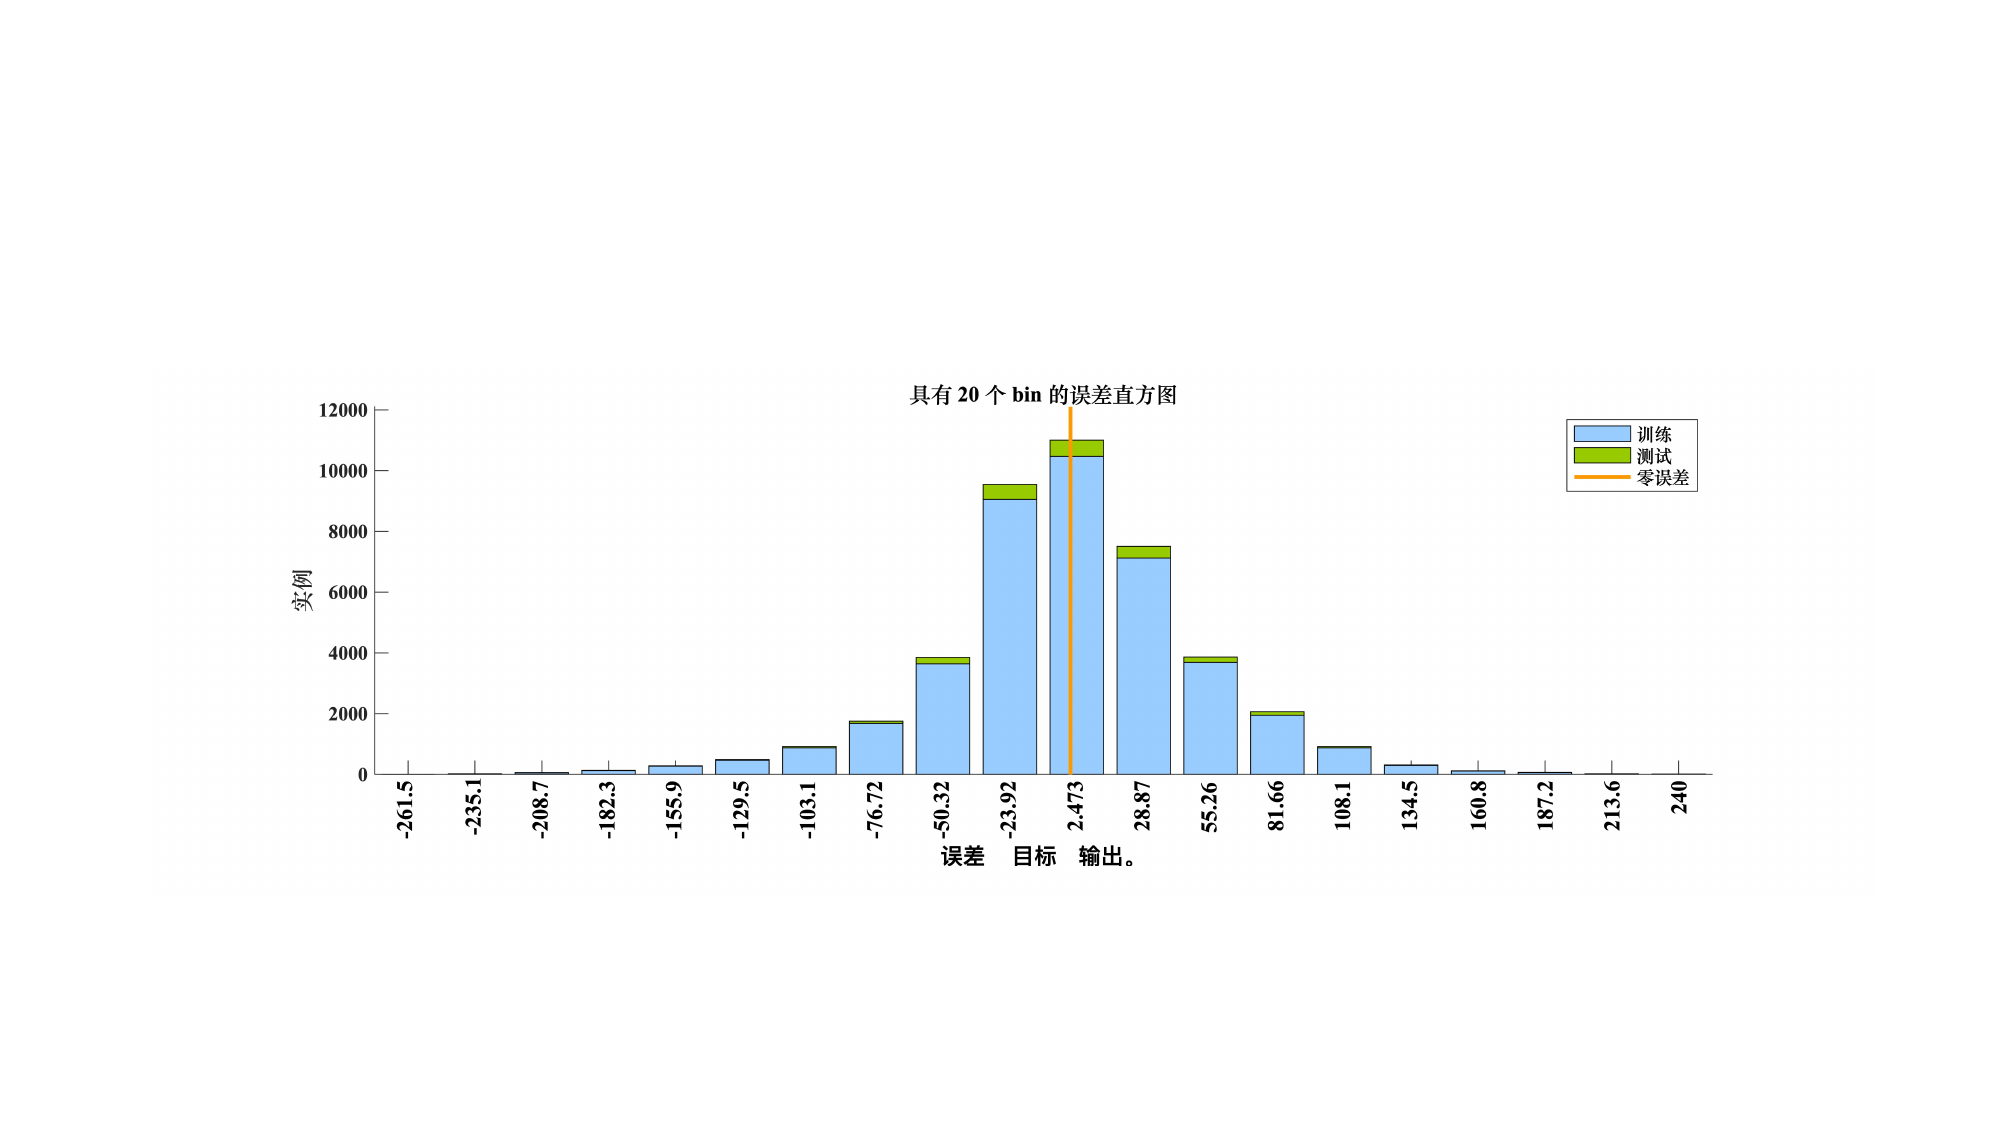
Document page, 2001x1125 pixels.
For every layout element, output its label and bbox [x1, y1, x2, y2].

list [150, 367, 1877, 897]
